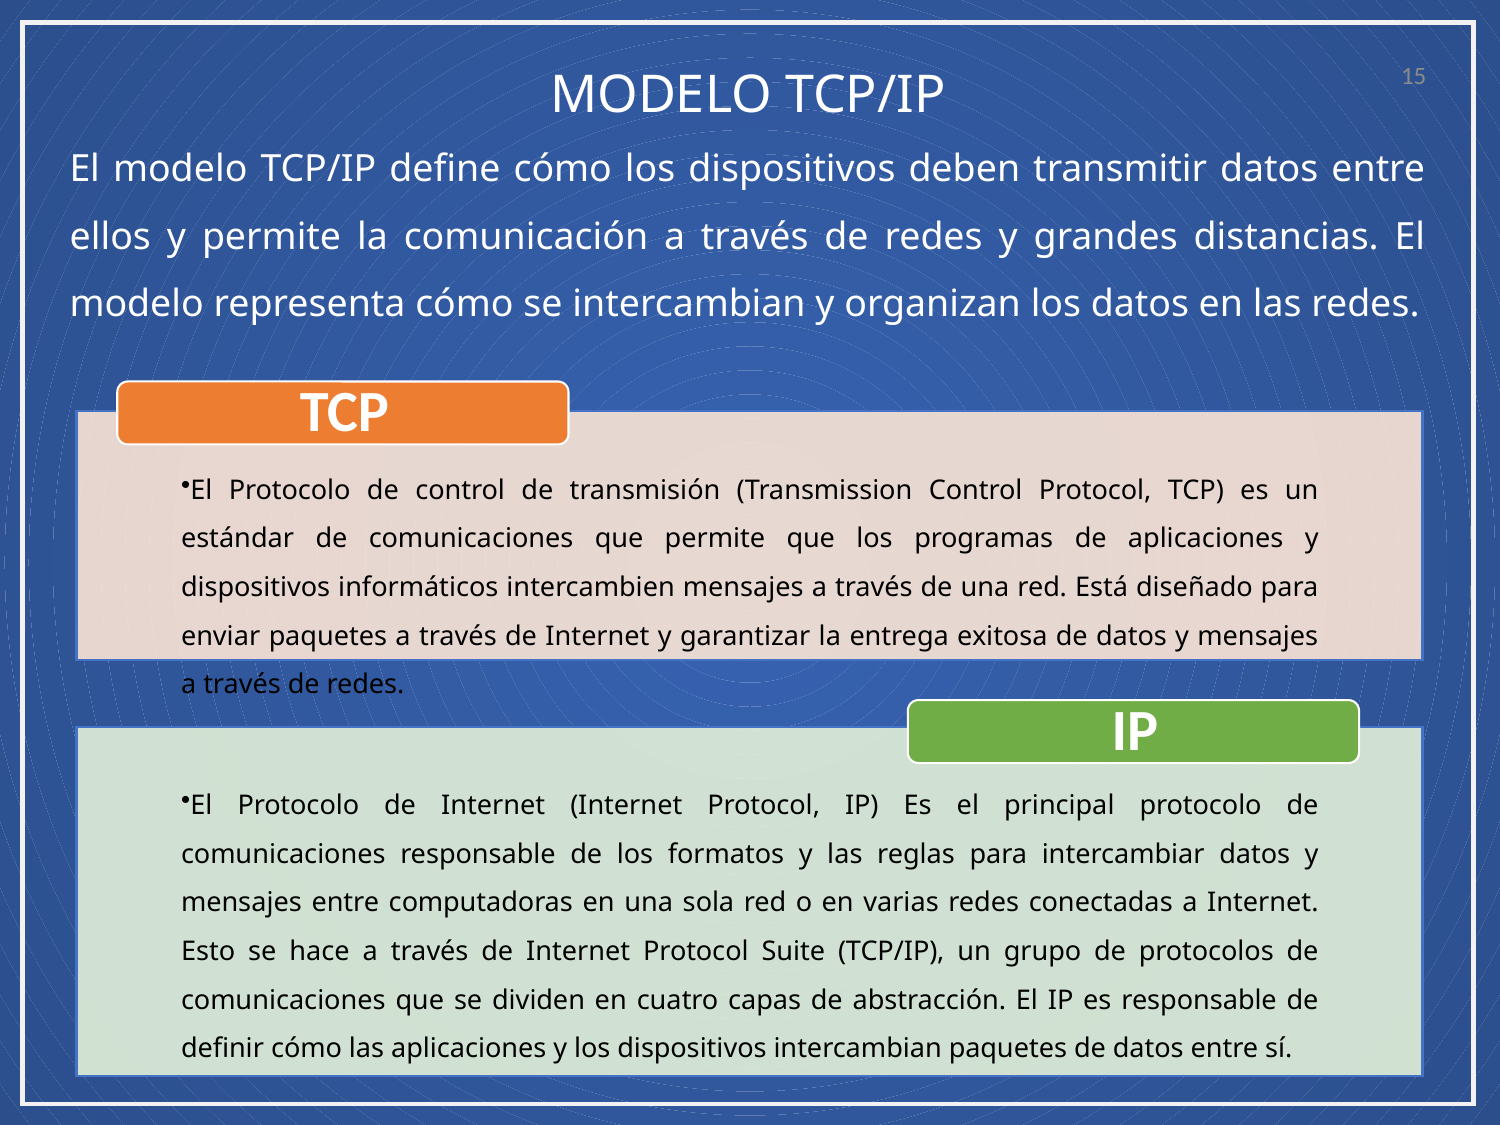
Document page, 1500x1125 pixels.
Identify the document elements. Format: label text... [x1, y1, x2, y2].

slide_number 15 [1104, 44, 1442, 105]
text_box El modelo TCP/IP define cómo los dispositivos deben transmitir datos entre ellos y permite la comunicación a través de redes y grandes distancias. El modelo representa cómo se intercambian y organizan los datos en las redes. [54, 114, 1442, 332]
text_box MODELO TCP/IP [0, 53, 1499, 131]
text_box [22, 131, 1475, 1105]
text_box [76, 351, 1423, 1081]
text_box [22, 22, 1475, 53]
